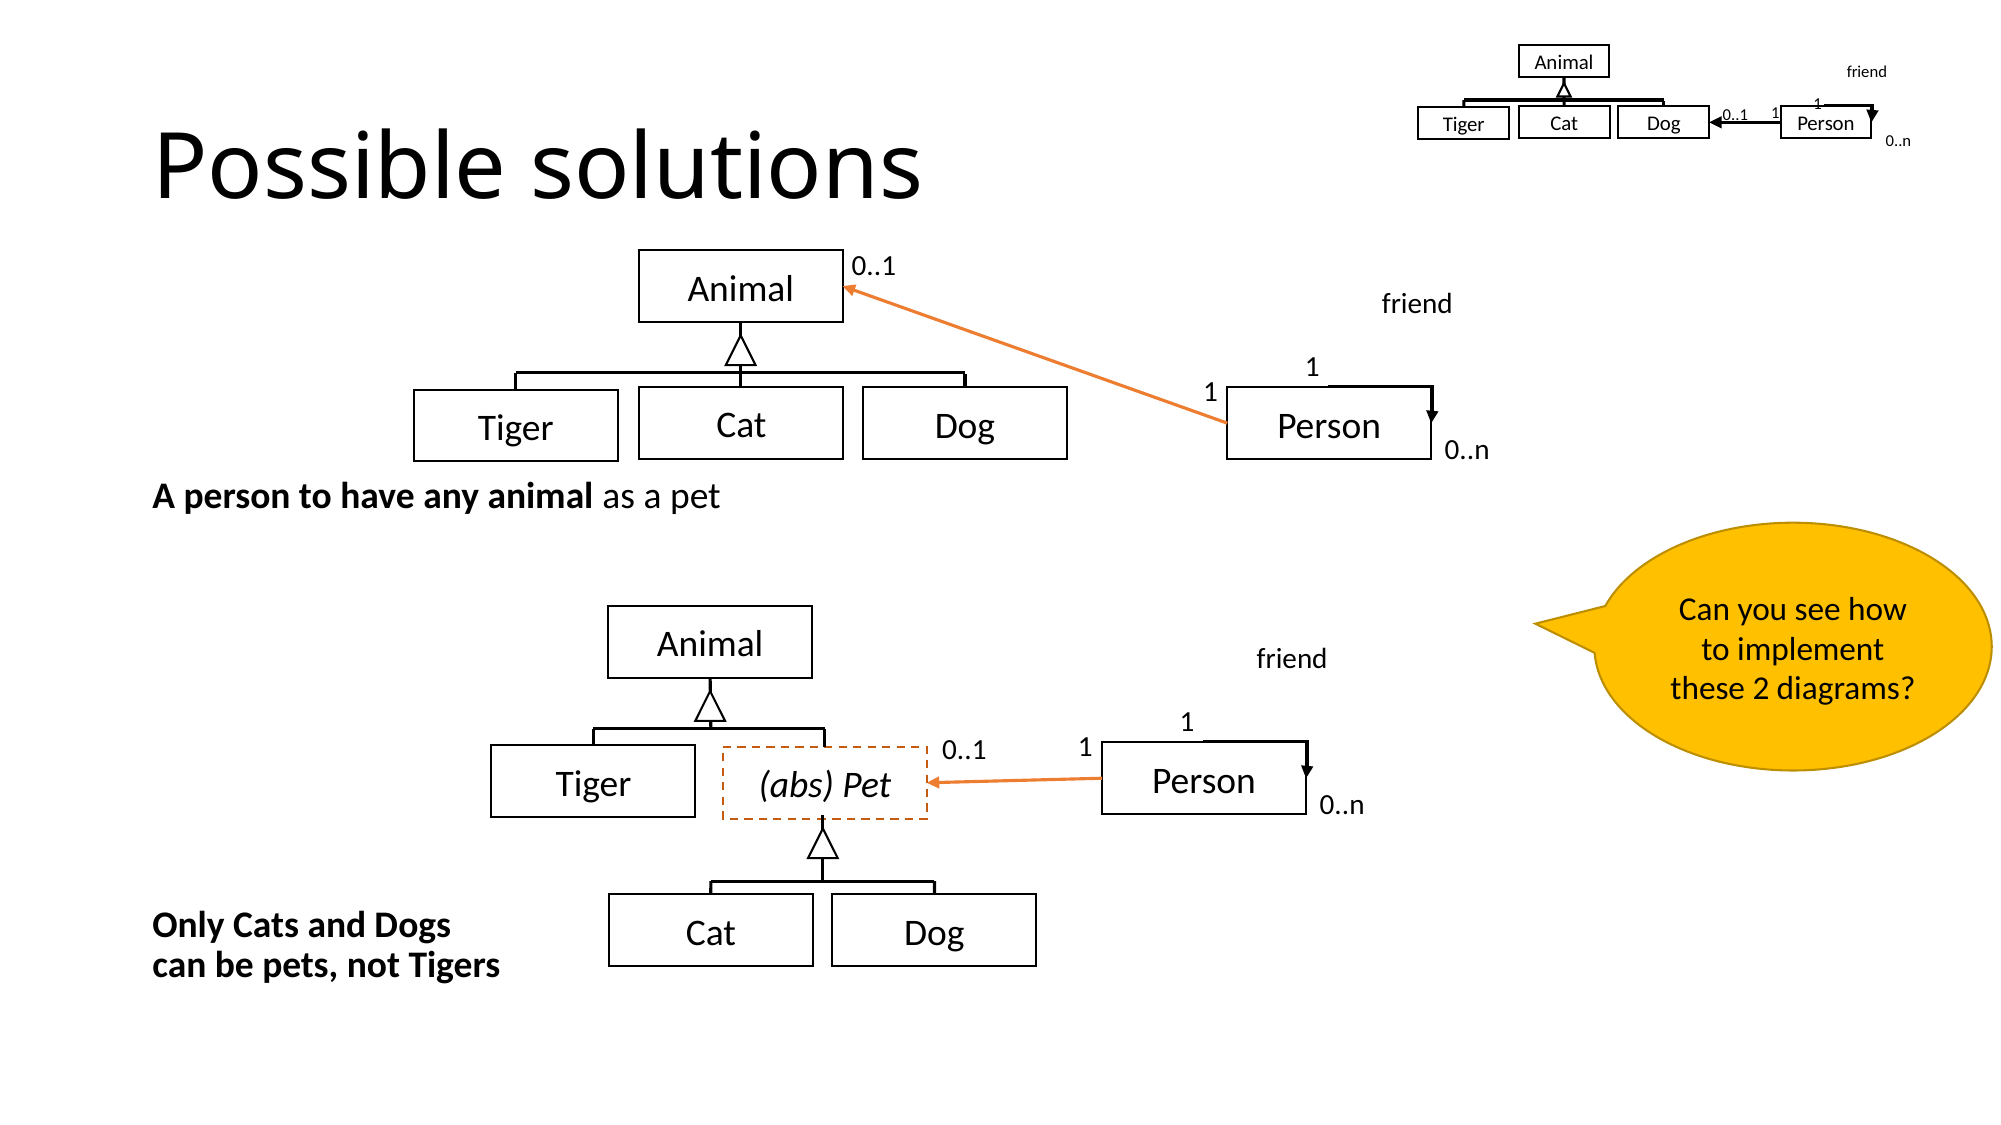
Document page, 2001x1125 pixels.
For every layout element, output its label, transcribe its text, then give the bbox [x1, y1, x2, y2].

text_box Animal [607, 605, 813, 679]
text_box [1418, 45, 1934, 158]
text_box [711, 690, 727, 722]
text_box [823, 826, 840, 860]
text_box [413, 238, 1507, 474]
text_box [926, 778, 1103, 783]
text_box 1 [1063, 719, 1108, 770]
text_box Dog [831, 893, 1037, 967]
text_box 0..1 [927, 723, 1002, 773]
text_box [1237, 709, 1273, 812]
text_box friend [1241, 632, 1343, 682]
text_box Can you see how to implement these 2 diagrams? [1532, 521, 1993, 772]
text_box 0..n [1304, 777, 1382, 828]
title Possible solutions [137, 59, 1863, 278]
text_box 1 [1164, 694, 1209, 745]
list A person to have any animal as a pet Only Cats and Dogs can be pets, not Tigers [137, 468, 1863, 1014]
text_box [806, 827, 822, 860]
text_box Tiger [490, 744, 696, 818]
text_box (abs) Pet [722, 746, 928, 820]
text_box Person [1101, 741, 1306, 815]
text_box Cat [608, 893, 814, 967]
text_box [693, 689, 710, 722]
